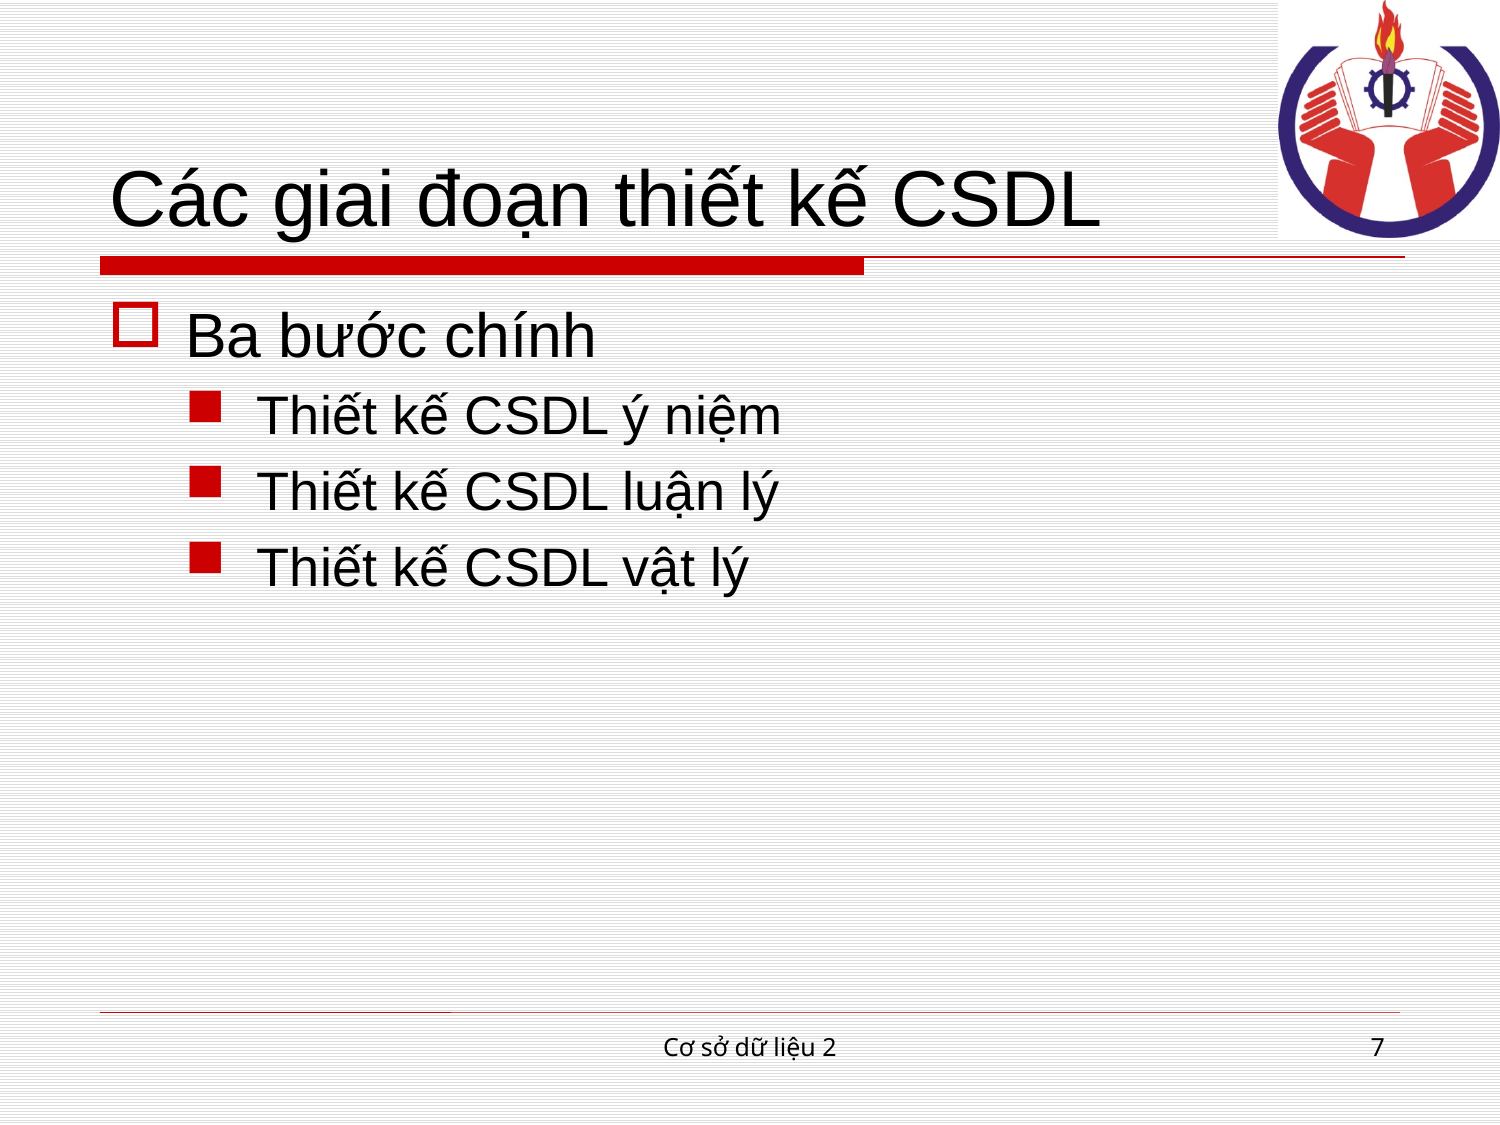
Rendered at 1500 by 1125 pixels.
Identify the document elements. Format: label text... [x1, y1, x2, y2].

footer Cơ sở dữ liệu 2 [512, 1024, 988, 1103]
title Các giai đoạn thiết kế CSDL [93, 49, 1407, 250]
picture [1278, 0, 1500, 238]
list Ba bước chính Thiết kế CSDL ý niệm Thiết kế CSDL luận lý Thiết kế CSDL vật lý [92, 287, 1406, 988]
slide_number 7 [1074, 1024, 1401, 1103]
